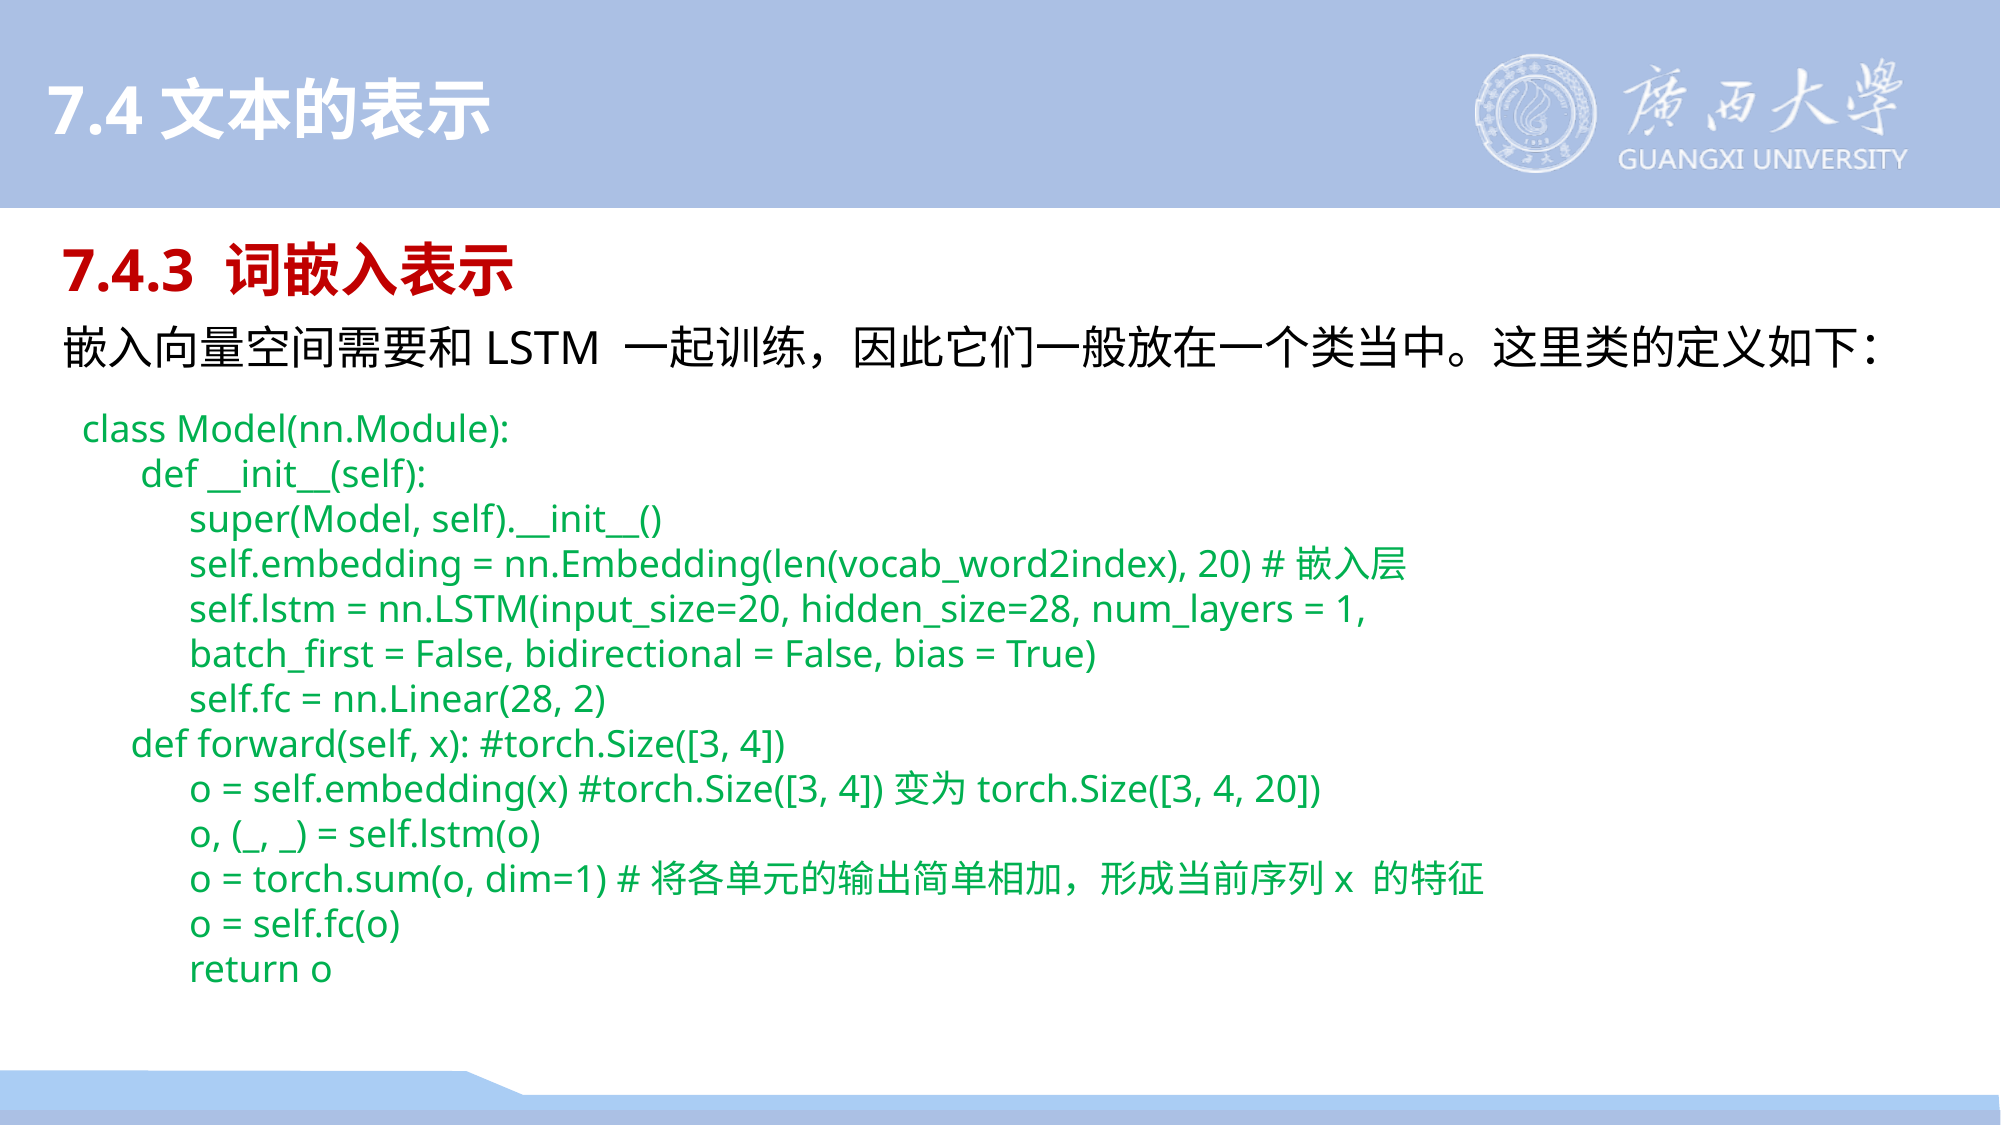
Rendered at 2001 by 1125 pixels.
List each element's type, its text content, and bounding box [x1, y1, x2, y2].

text_box 7.4文本的表示 [30, 58, 1773, 157]
text_box 嵌入向量空间需要和LSTM 一起训练，因此它们一般放在一个类当中。这里类的定义如下： [47, 311, 2000, 382]
picture [1475, 53, 1910, 173]
text_box 7.4.3 词嵌入表示 [47, 225, 1914, 311]
text_box class Model(nn.Module): def __init__(self): super(Model, self).__init__() self.embedding = nn.Embedding(len(vocab_word2index), 20) #嵌入层 self.lstm = nn.LSTM(input_size=20, hidden_size=28, num_layers = 1, batch_first = False, bidirectional = False, bias = True) self.fc = nn.Linear(28, 2) def forward(self, x): #torch.Size([3, 4]) o = self.embedding(x) #torch.Size([3, 4])变为torch.Size([3, 4, 20]) o, (_, _) = self.lstm(o) o = torch.sum(o, dim=1) #将各单元的输出简单相加，形成当前序列x 的特征 o = self.fc(o) return o [67, 397, 1894, 998]
